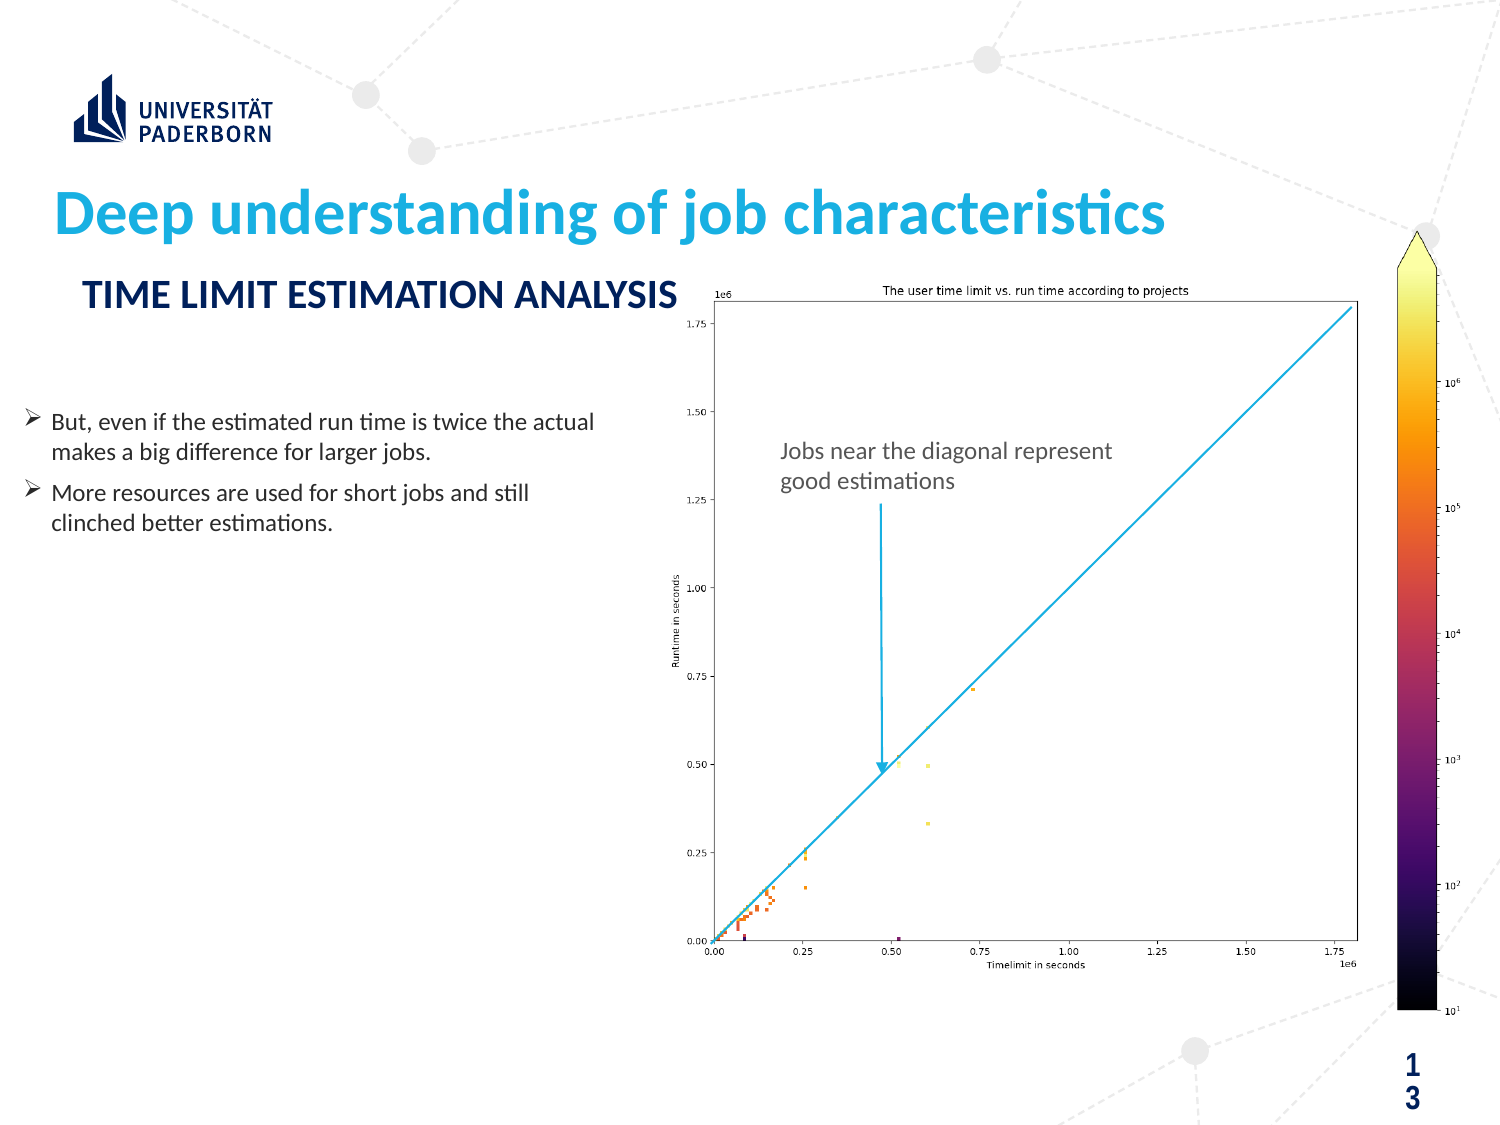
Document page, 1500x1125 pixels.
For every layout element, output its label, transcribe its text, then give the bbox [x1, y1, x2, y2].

title Deep understanding of job characteristics [53, 176, 1176, 323]
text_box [710, 306, 1353, 945]
text_box TIME LIMIT ESTIMATION ANALYSIS [82, 267, 664, 368]
text_box But, even if the estimated run time is twice the actual makes a big difference for larger jobs. [15, 397, 625, 468]
slide_number 13 [1404, 1042, 1427, 1081]
picture [664, 223, 1468, 1024]
text_box More resources are used for short jobs and still clinched better estimations. [15, 468, 625, 574]
